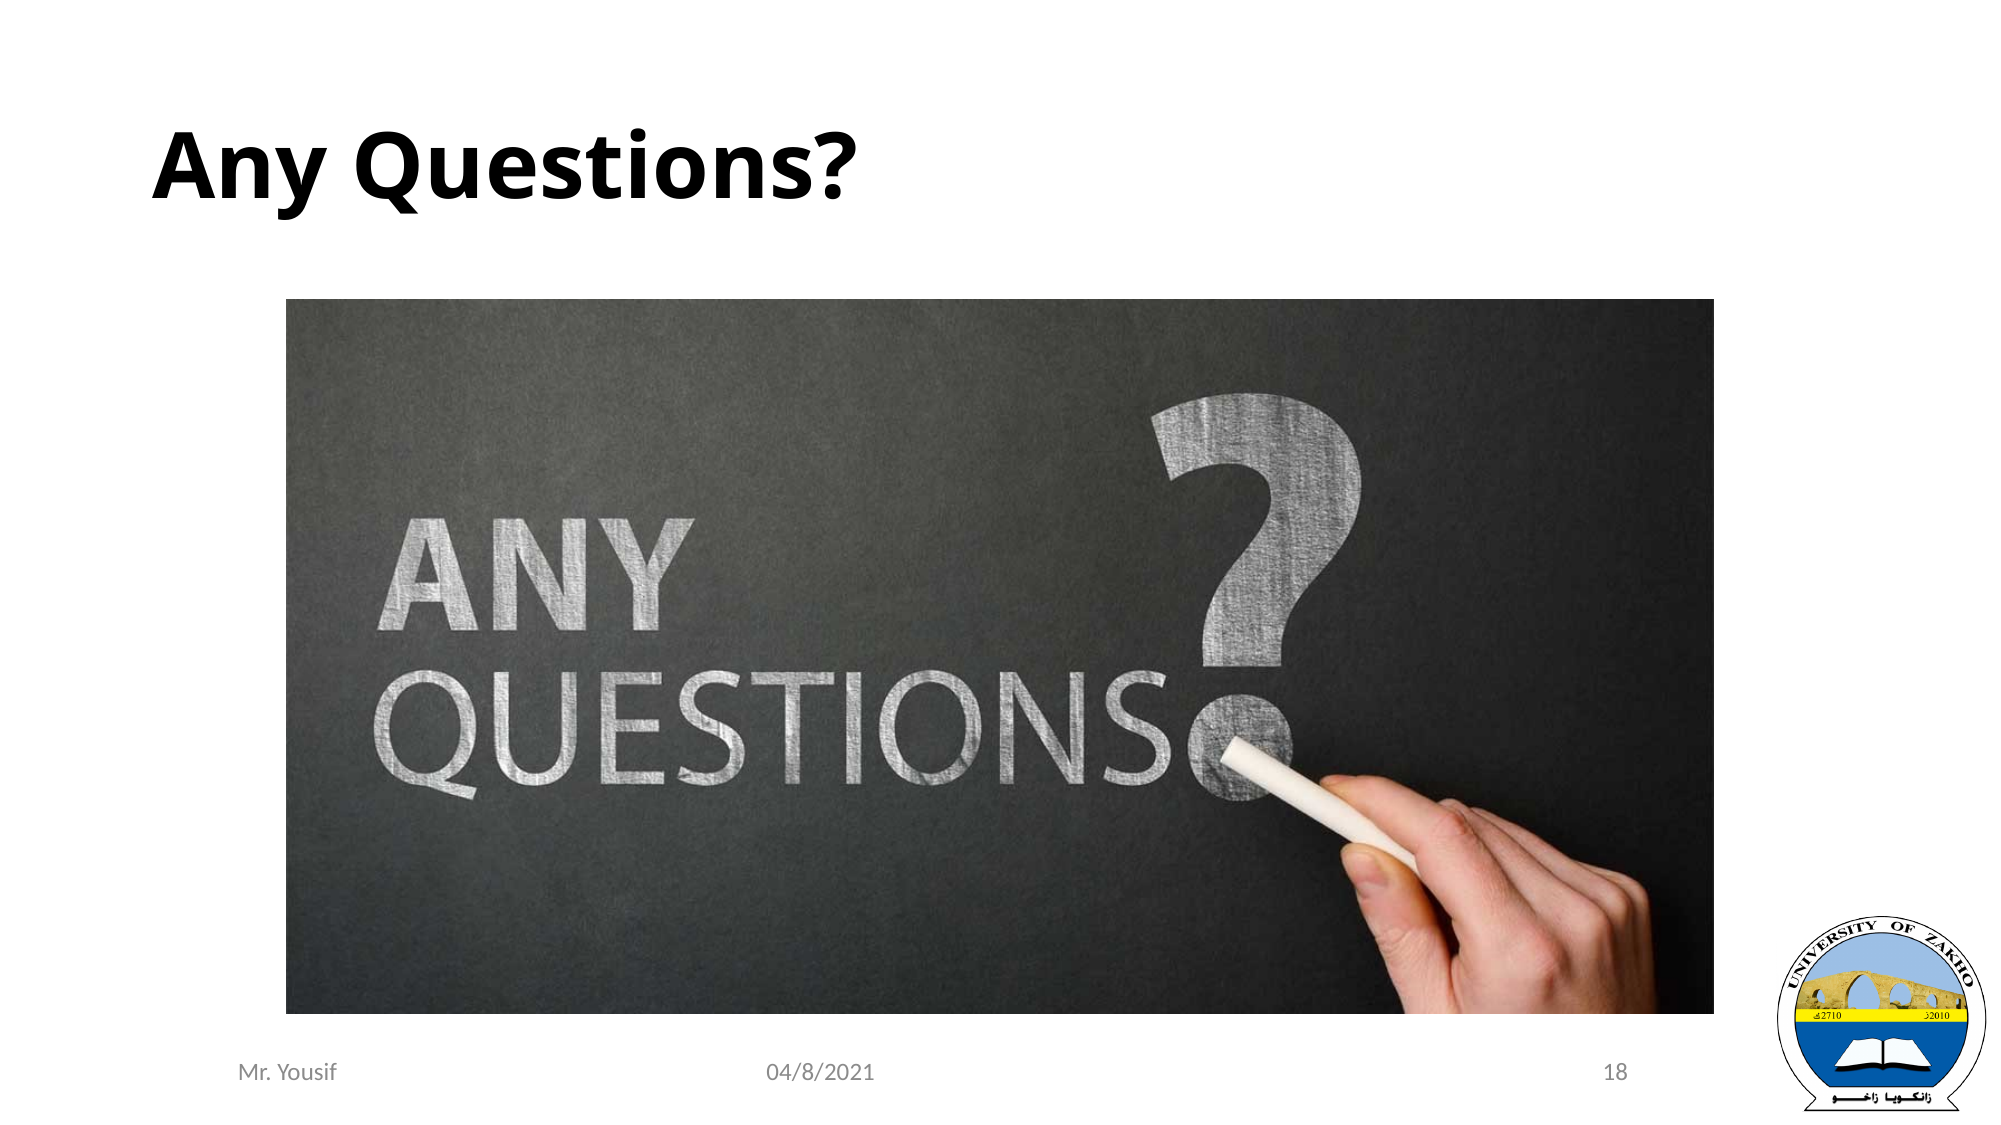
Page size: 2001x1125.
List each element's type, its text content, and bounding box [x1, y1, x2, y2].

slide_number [751, 1040, 1021, 1101]
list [286, 299, 1714, 1014]
footer Mr. Yousif [137, 1040, 438, 1101]
title Any Questions? [137, 59, 1863, 278]
picture [1776, 915, 1987, 1112]
slide_number 18 [1193, 1040, 1644, 1101]
